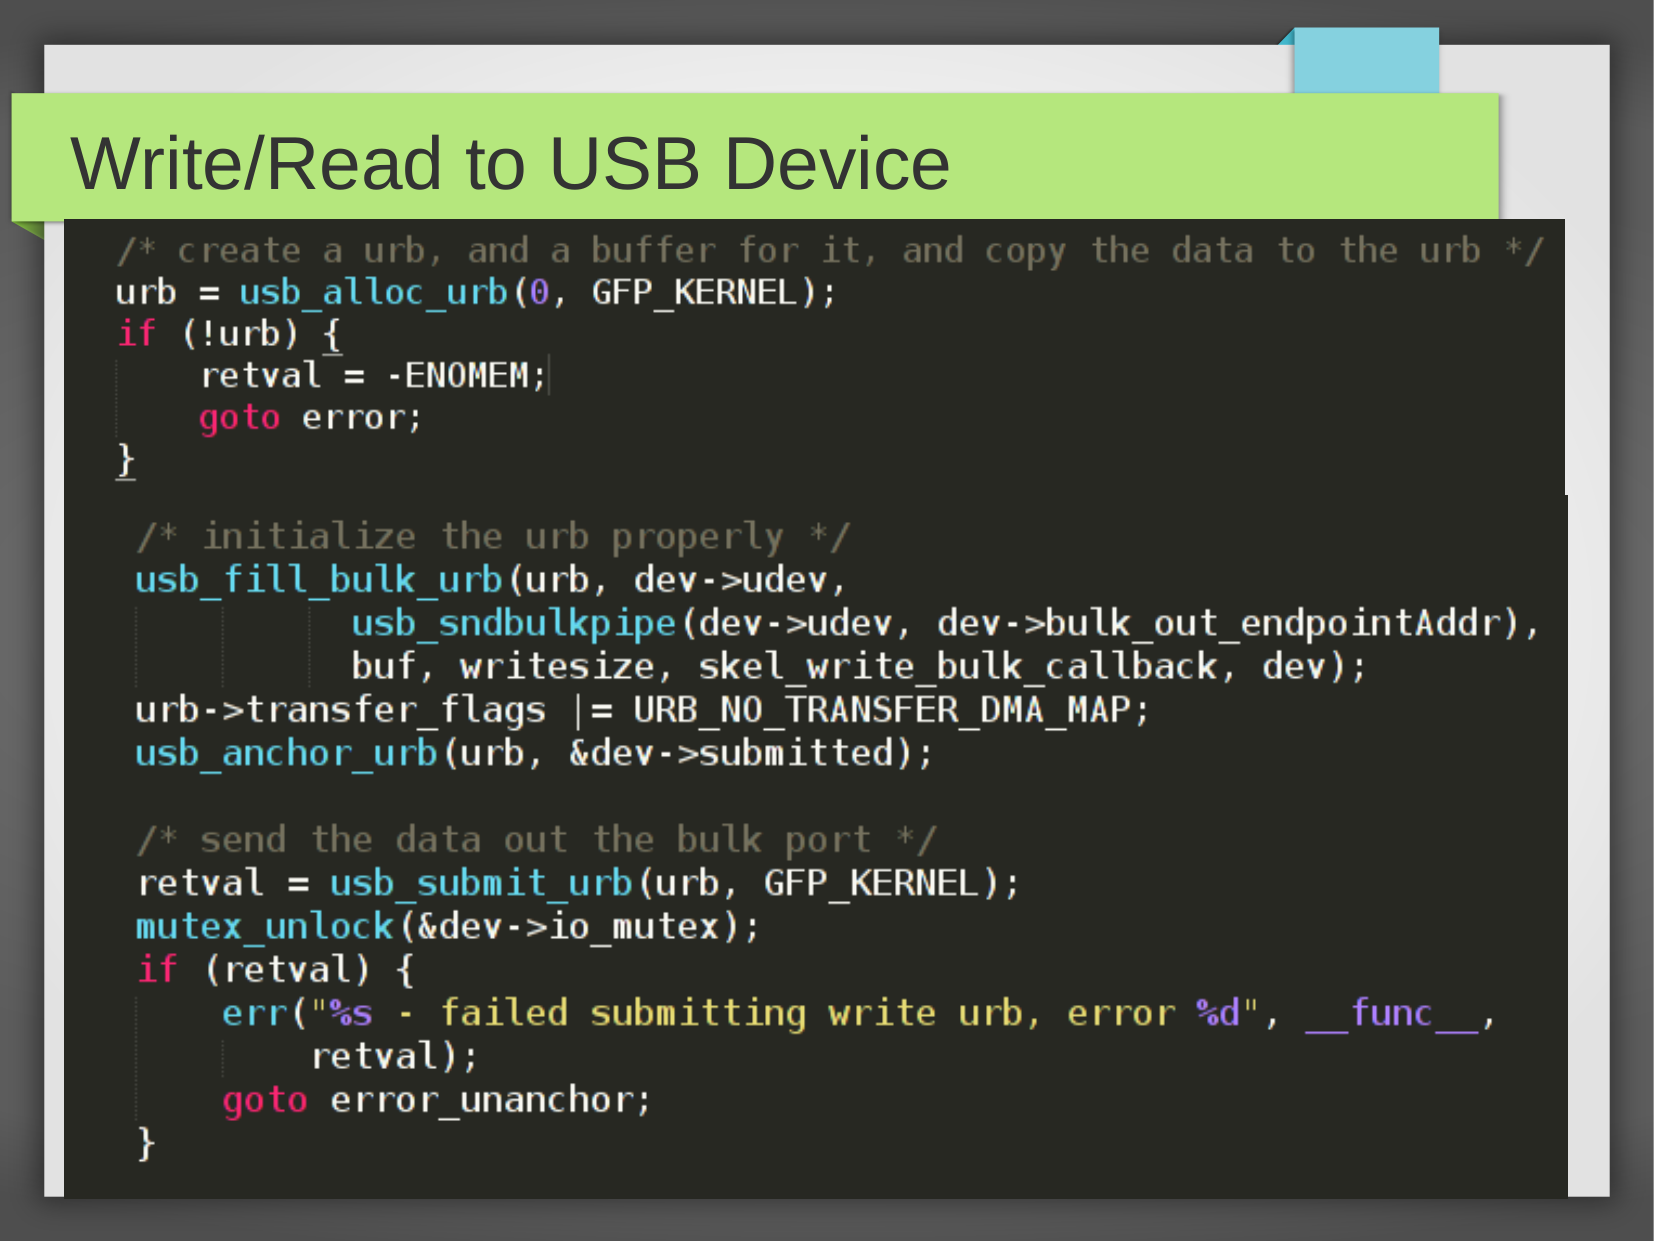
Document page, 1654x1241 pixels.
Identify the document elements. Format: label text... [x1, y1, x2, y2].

title Write/Read to USB Device [70, 106, 1452, 213]
picture [0, 0, 1654, 1241]
